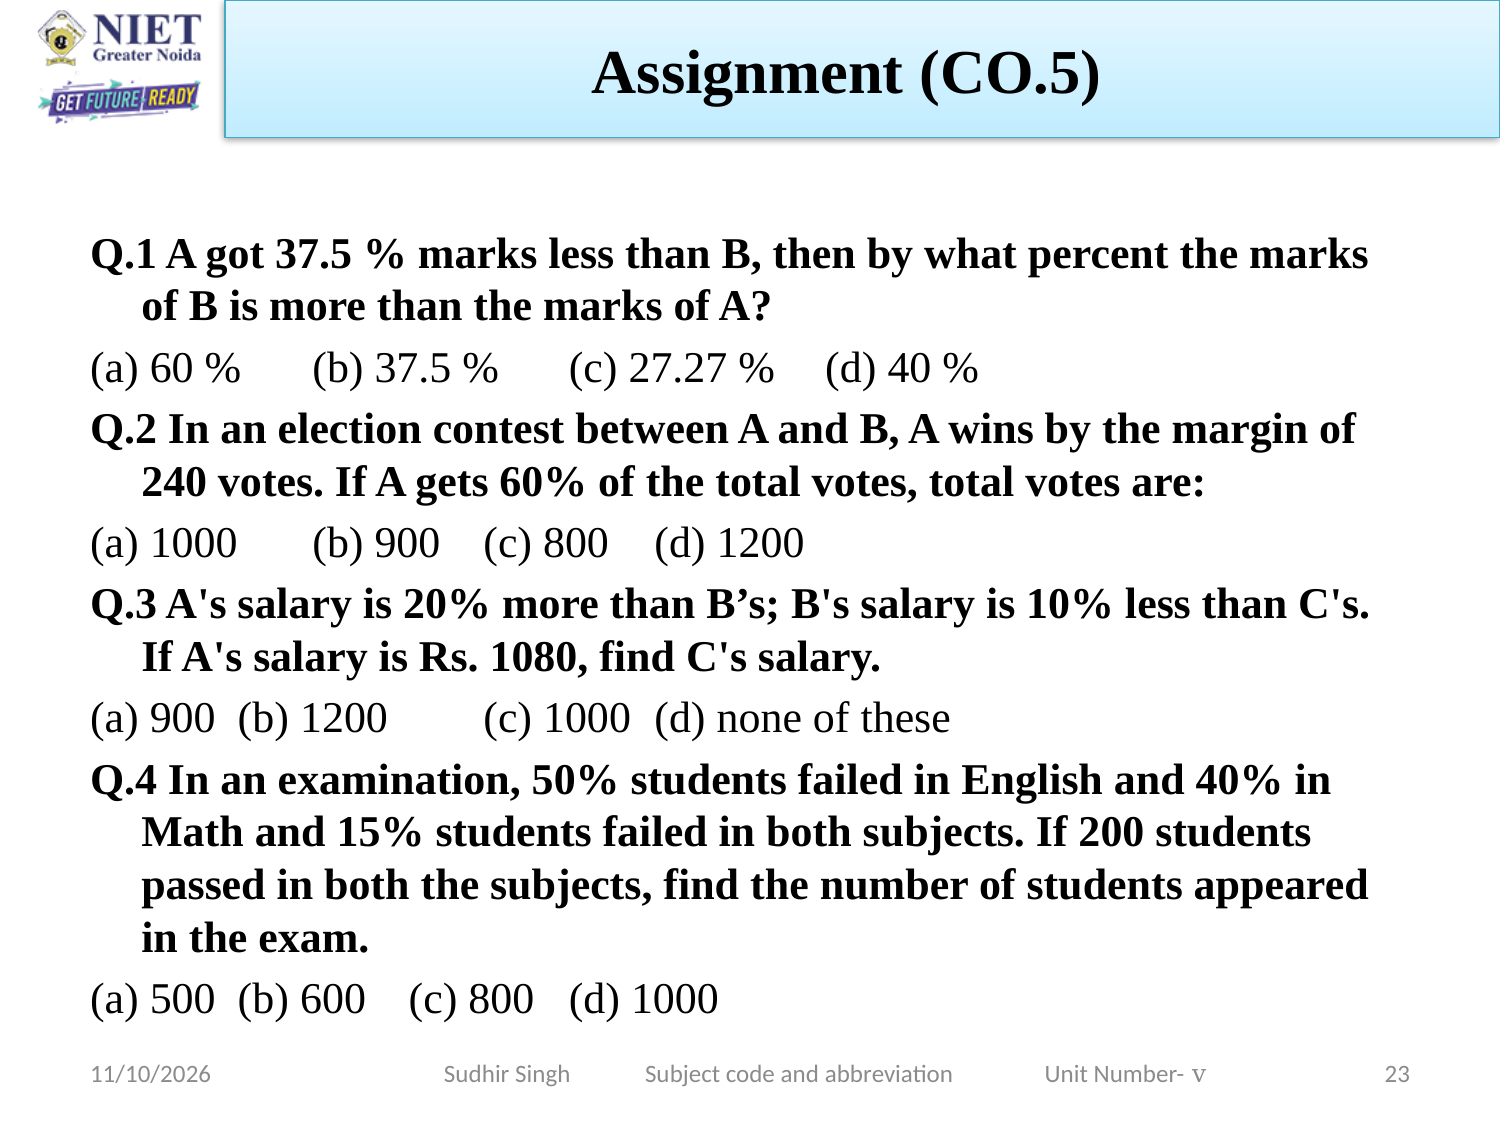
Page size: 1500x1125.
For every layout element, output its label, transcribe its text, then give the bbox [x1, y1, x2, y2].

slide_number 23 [1074, 1042, 1425, 1103]
list Q.1 A got 37.5 % marks less than B, then by what percent the marks of B is more than the marks of A? (a) 60 % (b) 37.5 % (c) 27.27 % (d) 40 % Q.2 In an election contest between A and B, A wins by the margin of 240 votes. If A gets 60% of the total votes, total votes are: (a) 1000 (b) 900 (c) 800 (d) 1200 Q.3 A's salary is 20% more than B’s; B's salary is 10% less than C's. If A's salary is Rs. 1080, find C's salary. (a) 900 (b) 1200 (c) 1000 (d) none of these Q.4 In an examination, 50% students failed in English and 40% in Math and 15% students failed in both subjects. If 200 students passed in both the subjects, find the number of students appeared in the exam. (a) 500 (b) 600 (c) 800 (d) 1000 [75, 162, 1425, 1038]
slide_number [75, 1042, 312, 1103]
footer Sudhir Singh Subject code and abbreviation Unit Number- ⅴ [312, 1042, 1074, 1103]
picture [0, 0, 238, 135]
title Assignment (CO.5) [238, 0, 1500, 138]
